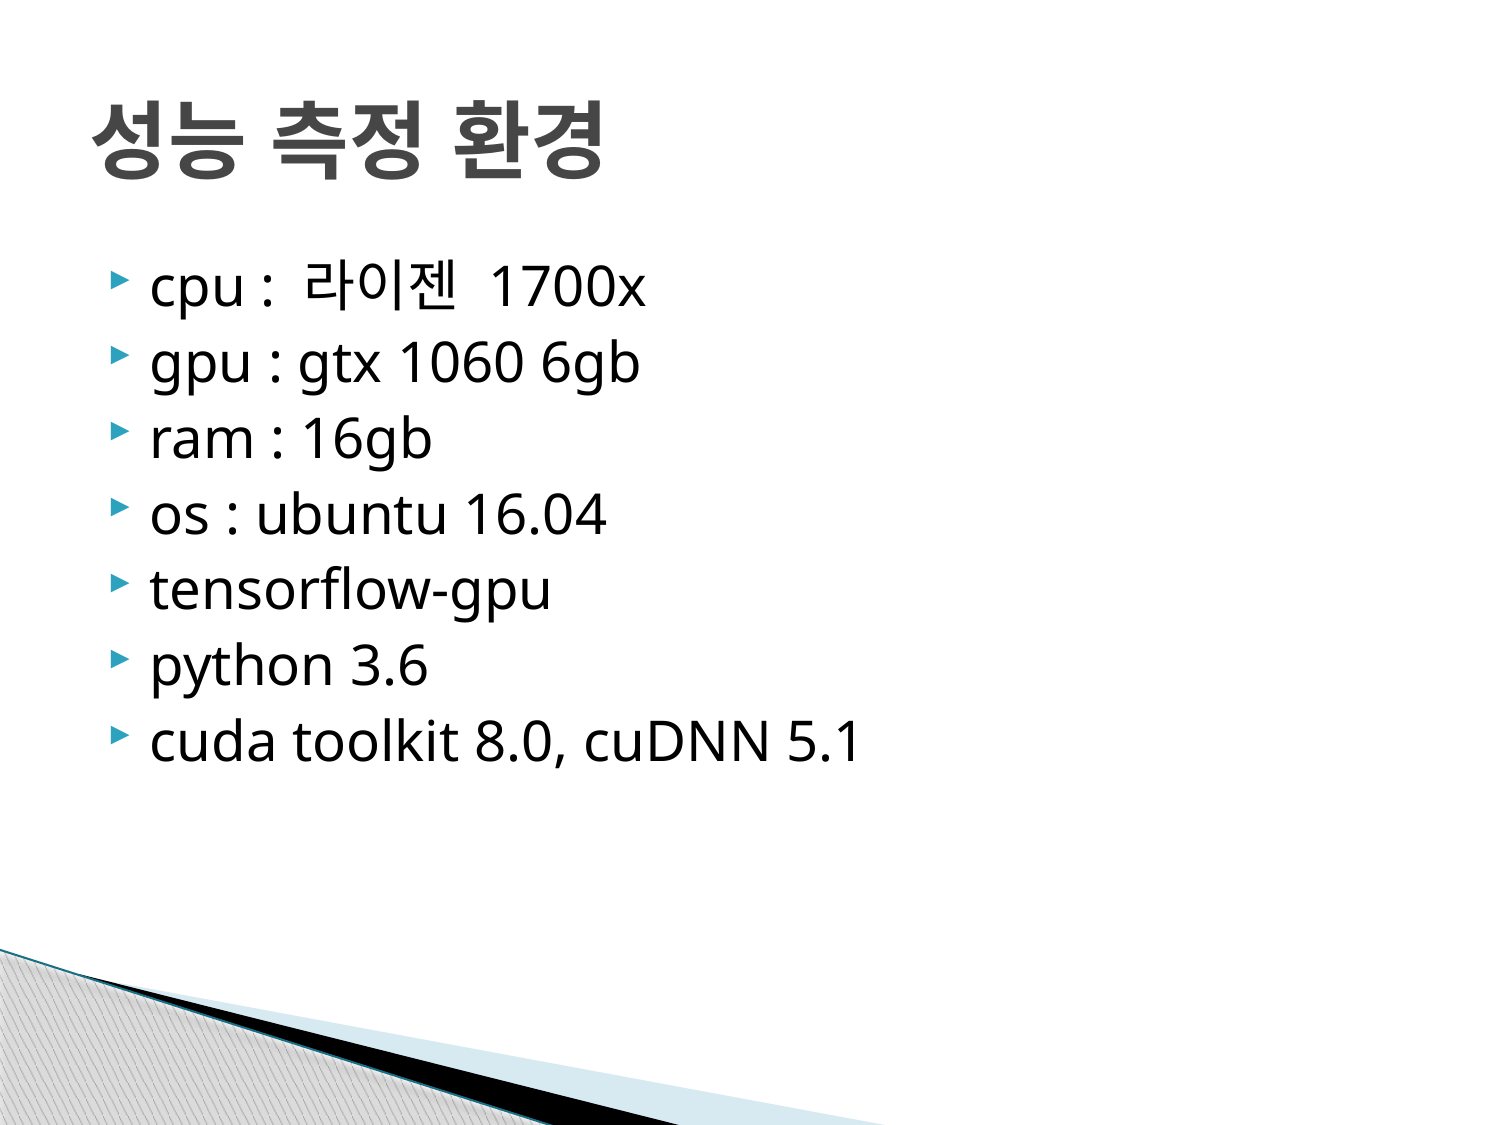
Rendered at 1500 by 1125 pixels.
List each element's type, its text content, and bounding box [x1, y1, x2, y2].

title 성능 측정 환경 [75, 45, 1425, 233]
list cpu : 라이젠 1700x gpu : gtx 1060 6gb ram : 16gb os : ubuntu 16.04 tensorflow-gpu python 3.6 cuda toolkit 8.0, cuDNN 5.1 [75, 243, 1425, 986]
